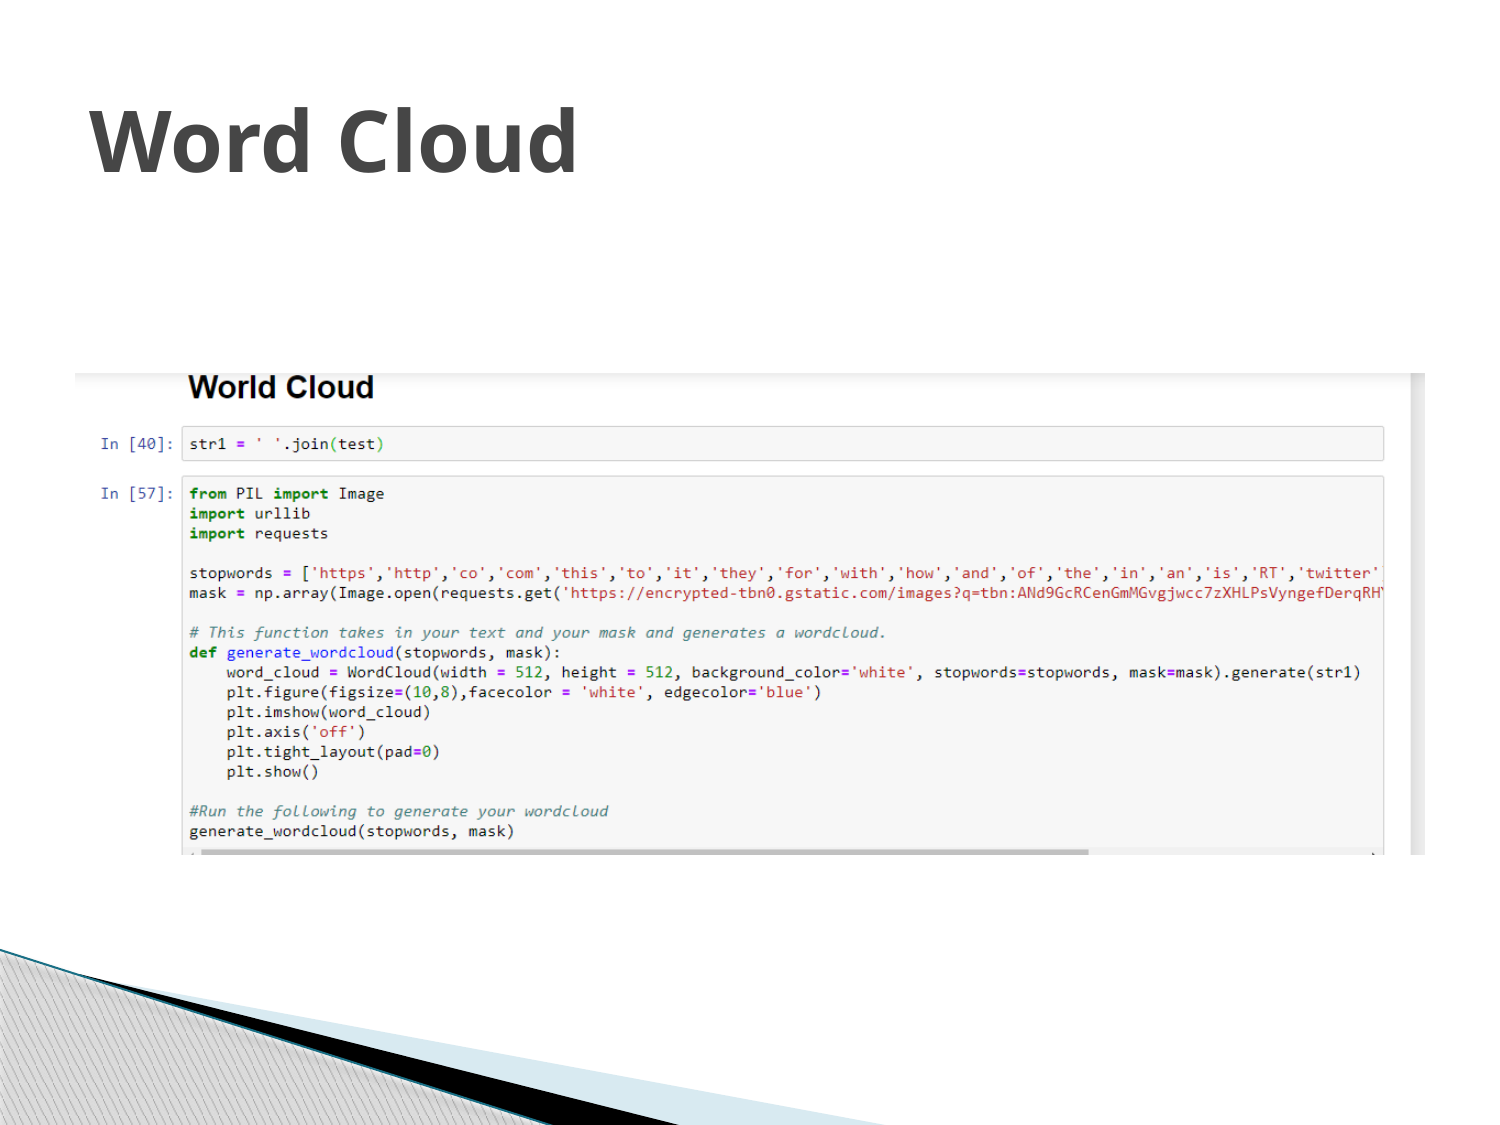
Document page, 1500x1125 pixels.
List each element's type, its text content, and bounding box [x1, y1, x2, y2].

title Word Cloud [75, 45, 1425, 233]
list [74, 373, 1426, 855]
